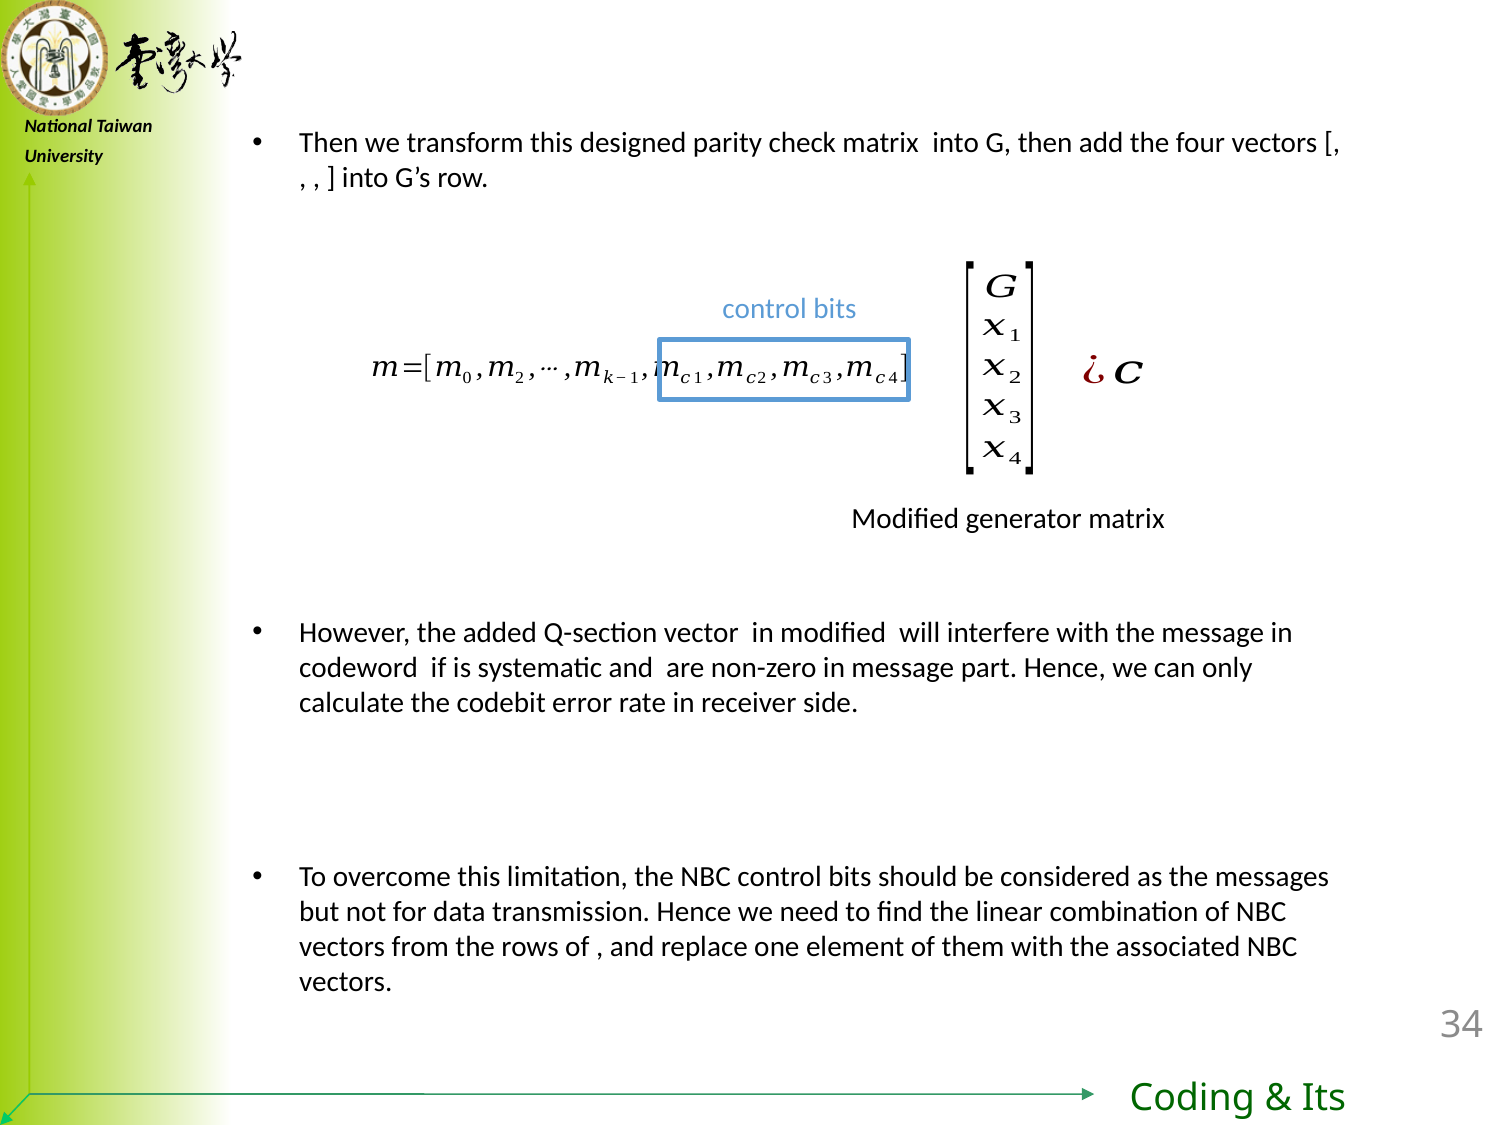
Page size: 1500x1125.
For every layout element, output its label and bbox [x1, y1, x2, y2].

picture [0, 0, 247, 117]
text_box [370, 261, 1197, 543]
